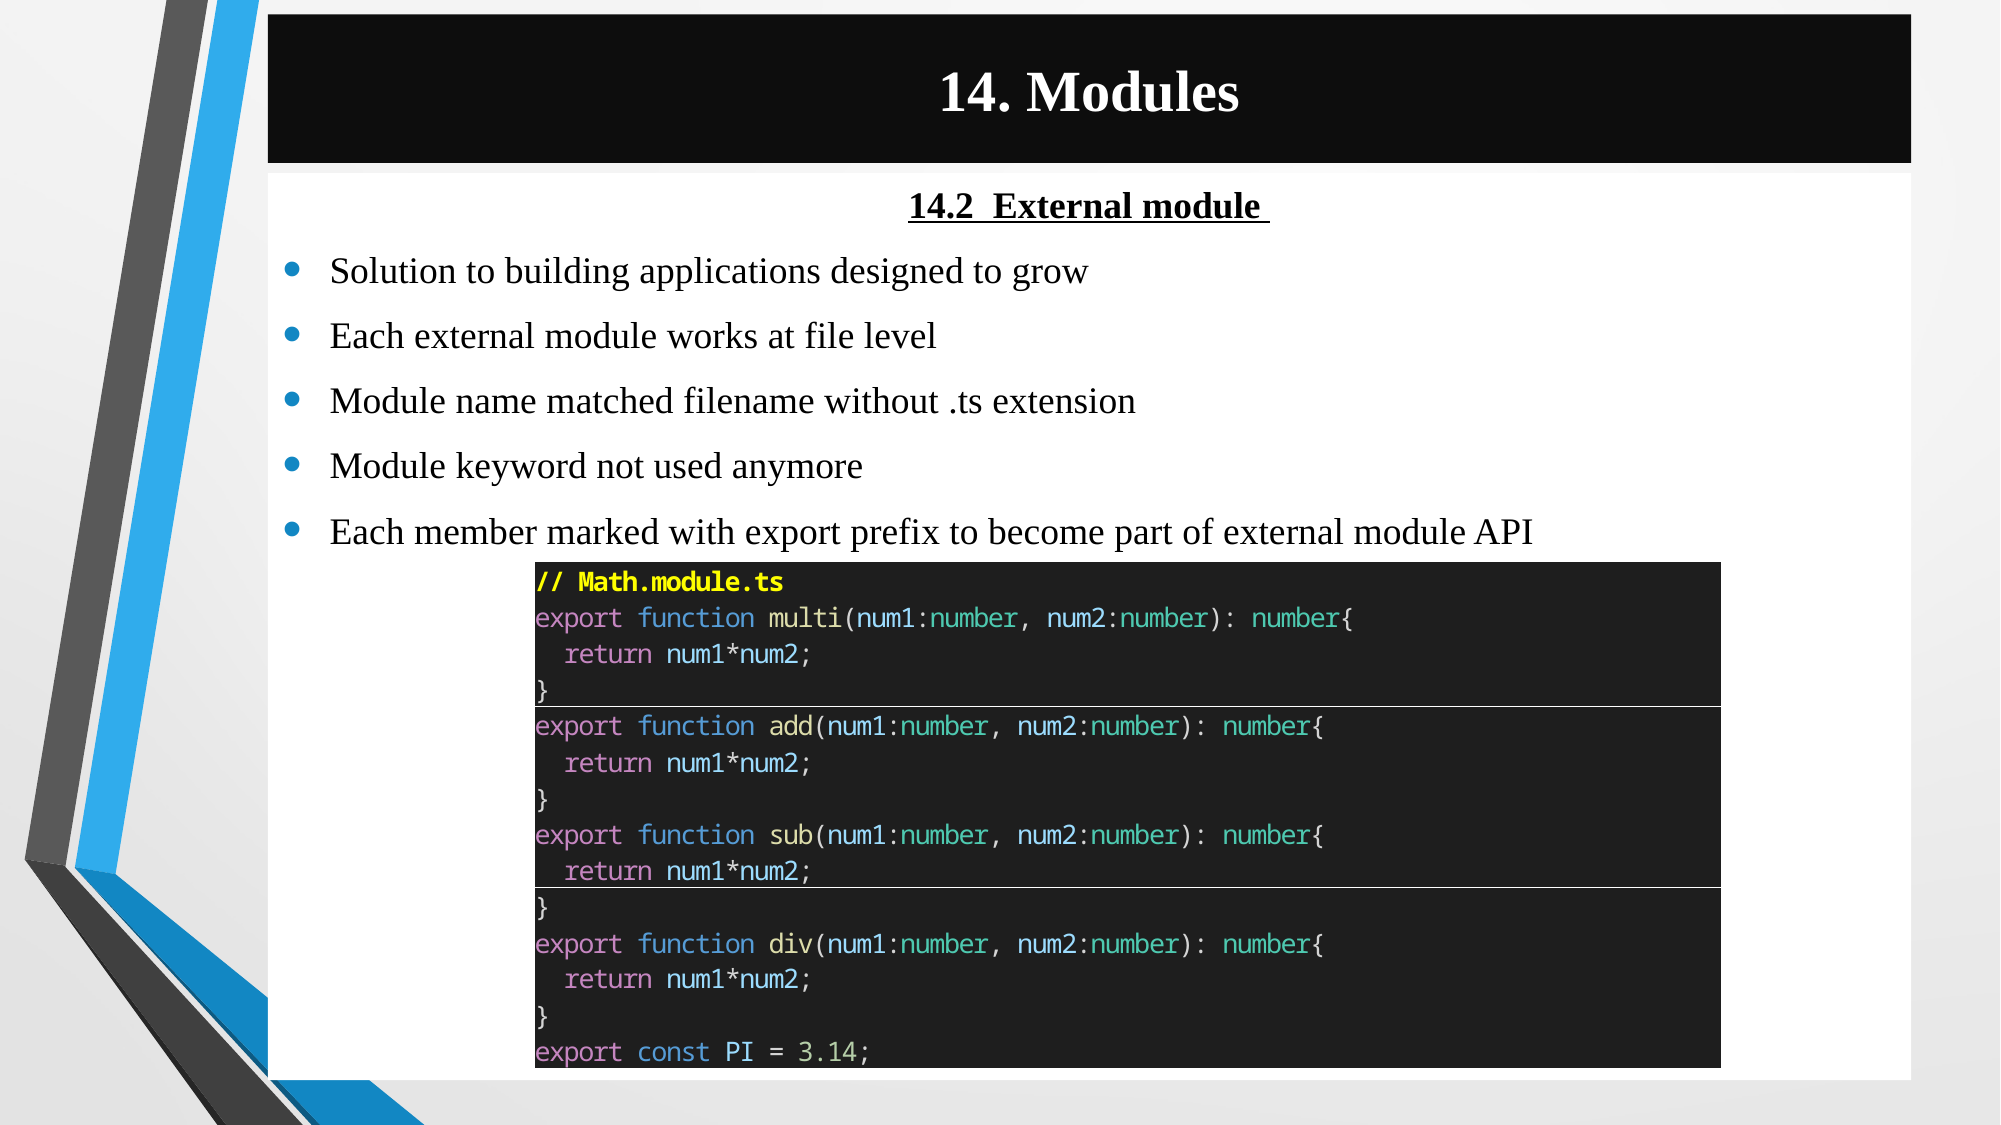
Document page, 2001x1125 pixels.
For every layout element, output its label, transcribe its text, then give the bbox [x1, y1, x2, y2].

picture [534, 561, 1723, 1069]
list 14.2 External module Solution to building applications designed to grow Each external module works at file level Module name matched filename without .ts extension Module keyword not used anymore Each member marked with export prefix to become part of external module API [267, 173, 1912, 1081]
title 14. Modules [267, 14, 1912, 163]
